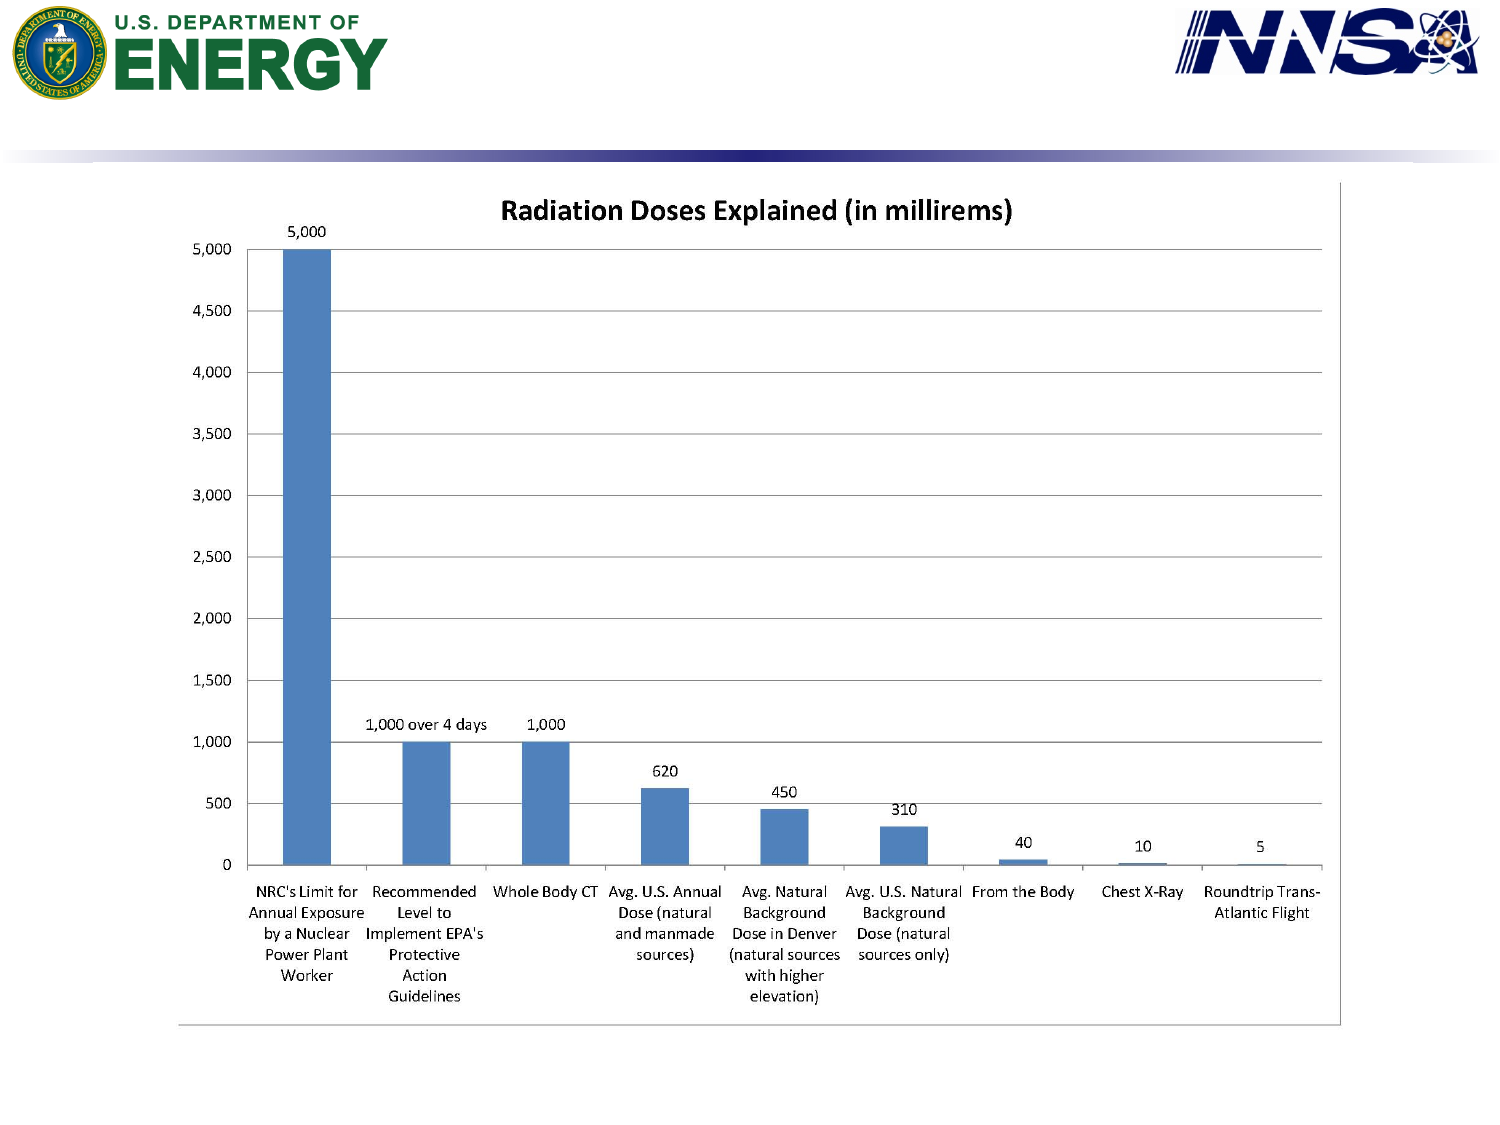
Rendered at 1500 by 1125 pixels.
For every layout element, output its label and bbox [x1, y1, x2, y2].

picture [12, 5, 388, 100]
picture [1175, 8, 1480, 75]
picture [92, 162, 1414, 1082]
